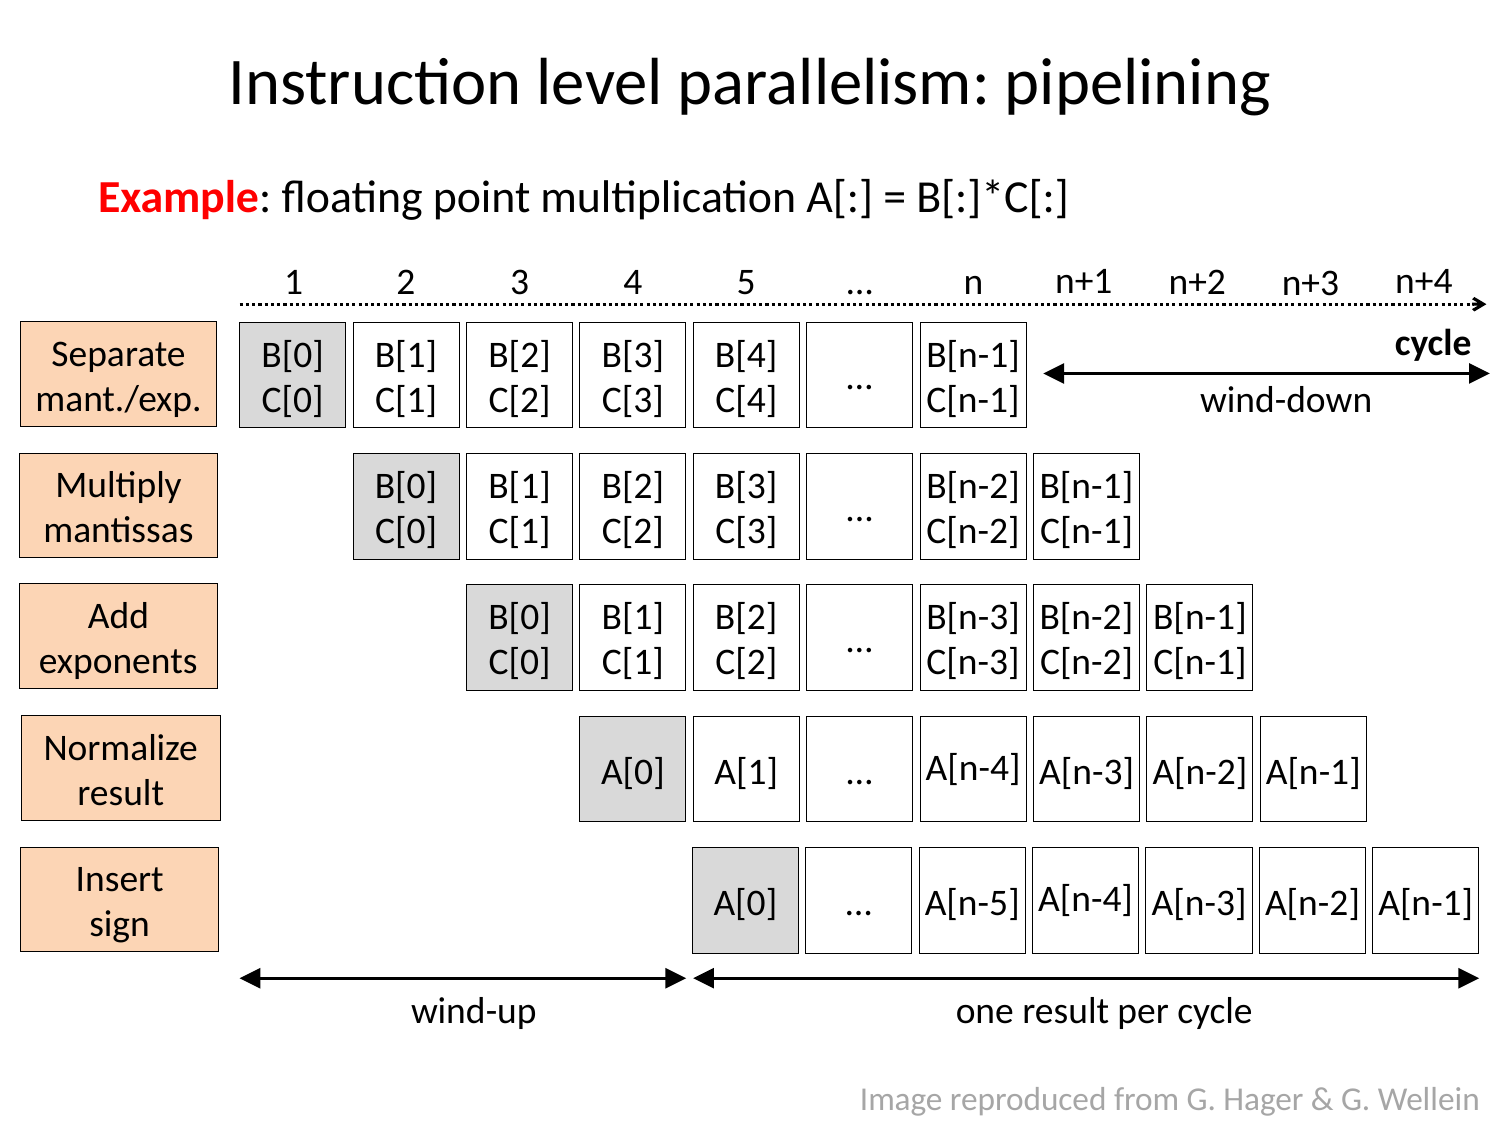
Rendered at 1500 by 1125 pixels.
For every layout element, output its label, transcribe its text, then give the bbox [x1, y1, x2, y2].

text_box B[0] C[0] [466, 584, 573, 691]
text_box B[0] C[0] [353, 453, 460, 560]
text_box one result per cycle [941, 987, 1268, 1038]
text_box B[2] C[2] [693, 584, 800, 691]
text_box B[n-2] C[n-2] [920, 453, 1027, 560]
text_box n+4 [1380, 248, 1468, 303]
text_box … [806, 584, 913, 691]
text_box wind-down [1185, 367, 1388, 372]
text_box B[n-2] C[n-2] [1033, 584, 1140, 691]
text_box A[n-3] [1033, 716, 1140, 822]
title Instruction level parallelism: pipelining [75, 24, 1425, 130]
text_box A[n-1] [1372, 847, 1479, 954]
text_box A[1] [693, 716, 800, 822]
text_box B[1] C[1] [353, 322, 460, 428]
text_box Normalize result [21, 715, 221, 821]
text_box n+1 [1040, 248, 1128, 303]
text_box B[n-1] C[n-1] [920, 322, 1027, 428]
text_box 2 [381, 249, 431, 303]
text_box 5 [721, 249, 771, 303]
text_box n [948, 249, 999, 303]
text_box wind-up [396, 987, 552, 1038]
text_box A[n-4] [920, 716, 1027, 822]
text_box ... [806, 453, 913, 560]
text_box B[3] C[3] [579, 322, 686, 428]
text_box A[n-2] [1146, 716, 1253, 822]
text_box B[n-1] C[n-1] [1146, 584, 1253, 691]
text_box B[3] C[3] [693, 453, 800, 560]
text_box 1 [269, 249, 319, 303]
text_box A[n-4] [1032, 847, 1139, 954]
list Example: floating point multiplication A[:] = B[:]*C[:] [83, 159, 1434, 254]
text_box B[2] C[2] [466, 322, 573, 428]
text_box A[0] [692, 847, 799, 954]
text_box B[1] C[1] [466, 453, 573, 560]
text_box wind-down [1185, 382, 1388, 427]
text_box Image reproduced from G. Hager & G. Wellein [845, 1069, 1496, 1125]
text_box B[n-3] C[n-3] [920, 584, 1027, 691]
text_box B[2] C[2] [579, 453, 686, 560]
text_box Multiply mantissas [19, 453, 218, 558]
text_box … [805, 847, 912, 954]
text_box Separate mant./exp. [20, 321, 217, 427]
text_box B[0] C[0] [239, 322, 346, 428]
text_box n+3 [1267, 250, 1355, 303]
text_box A[0] [579, 716, 686, 822]
text_box Add exponents [19, 583, 218, 689]
text_box B[4] C[4] [693, 322, 800, 428]
text_box … [832, 249, 888, 303]
text_box B[n-1] C[n-1] [1033, 453, 1140, 560]
text_box A[n-2] [1259, 847, 1366, 954]
text_box Insert sign [20, 847, 219, 952]
text_box A[n-3] [1145, 847, 1253, 954]
text_box cycle [1379, 310, 1487, 371]
text_box n+2 [1153, 249, 1241, 303]
text_box A[n-5] [919, 847, 1026, 954]
text_box 4 [608, 249, 658, 303]
text_box B[1] C[1] [579, 584, 686, 691]
text_box 3 [495, 249, 544, 303]
text_box … [806, 716, 913, 822]
text_box A[n-1] [1260, 716, 1367, 822]
text_box … [806, 322, 913, 428]
